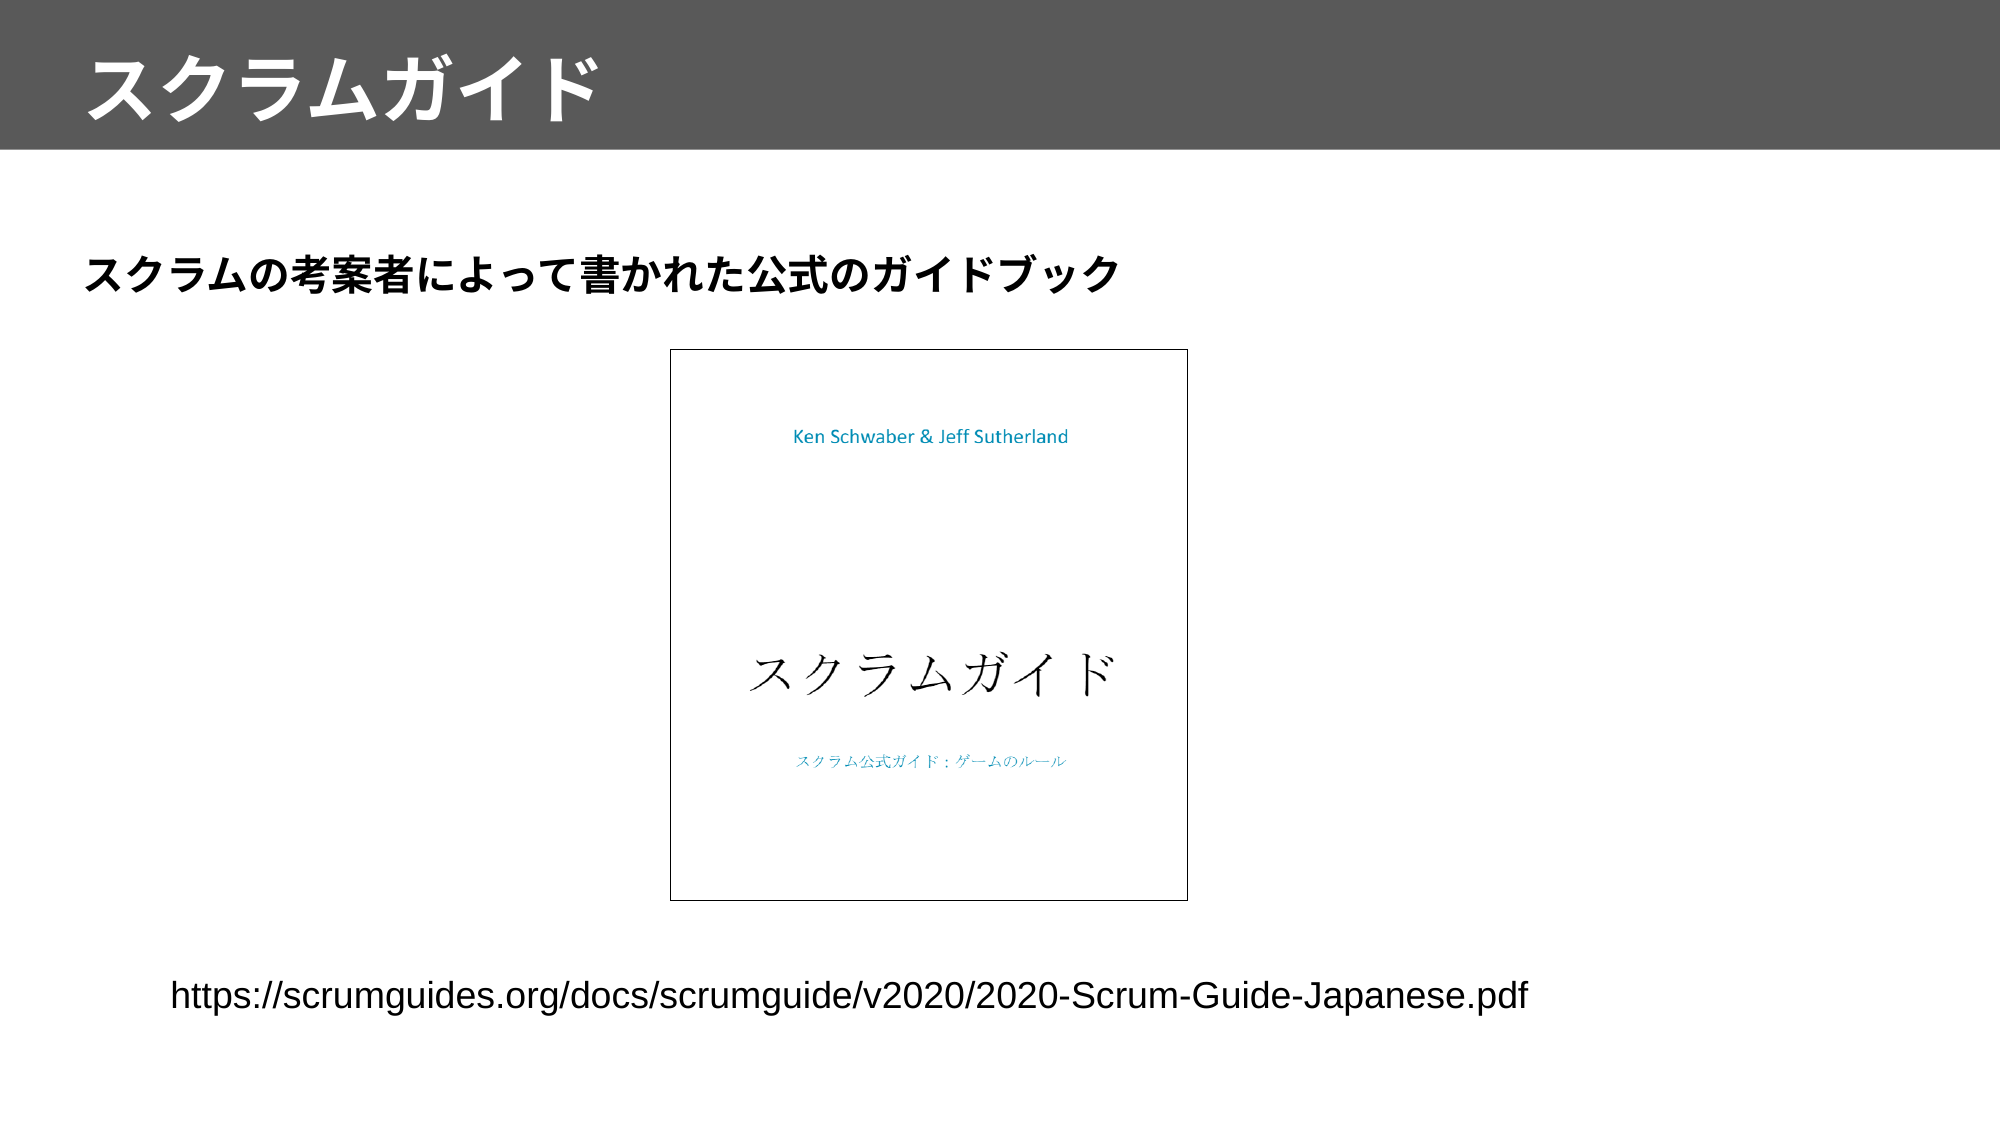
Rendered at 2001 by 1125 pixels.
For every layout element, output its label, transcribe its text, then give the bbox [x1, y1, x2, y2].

text_box スクラムガイド [75, 24, 1925, 150]
text_box [0, 0, 2000, 150]
text_box スクラムの考案者によって書かれた公式のガイドブック [75, 167, 1925, 380]
picture [670, 349, 1188, 901]
text_box https://scrumguides.org/docs/scrumguide/v2020/2020-Scrum-Guide-Japanese.pdf [155, 963, 1703, 1046]
